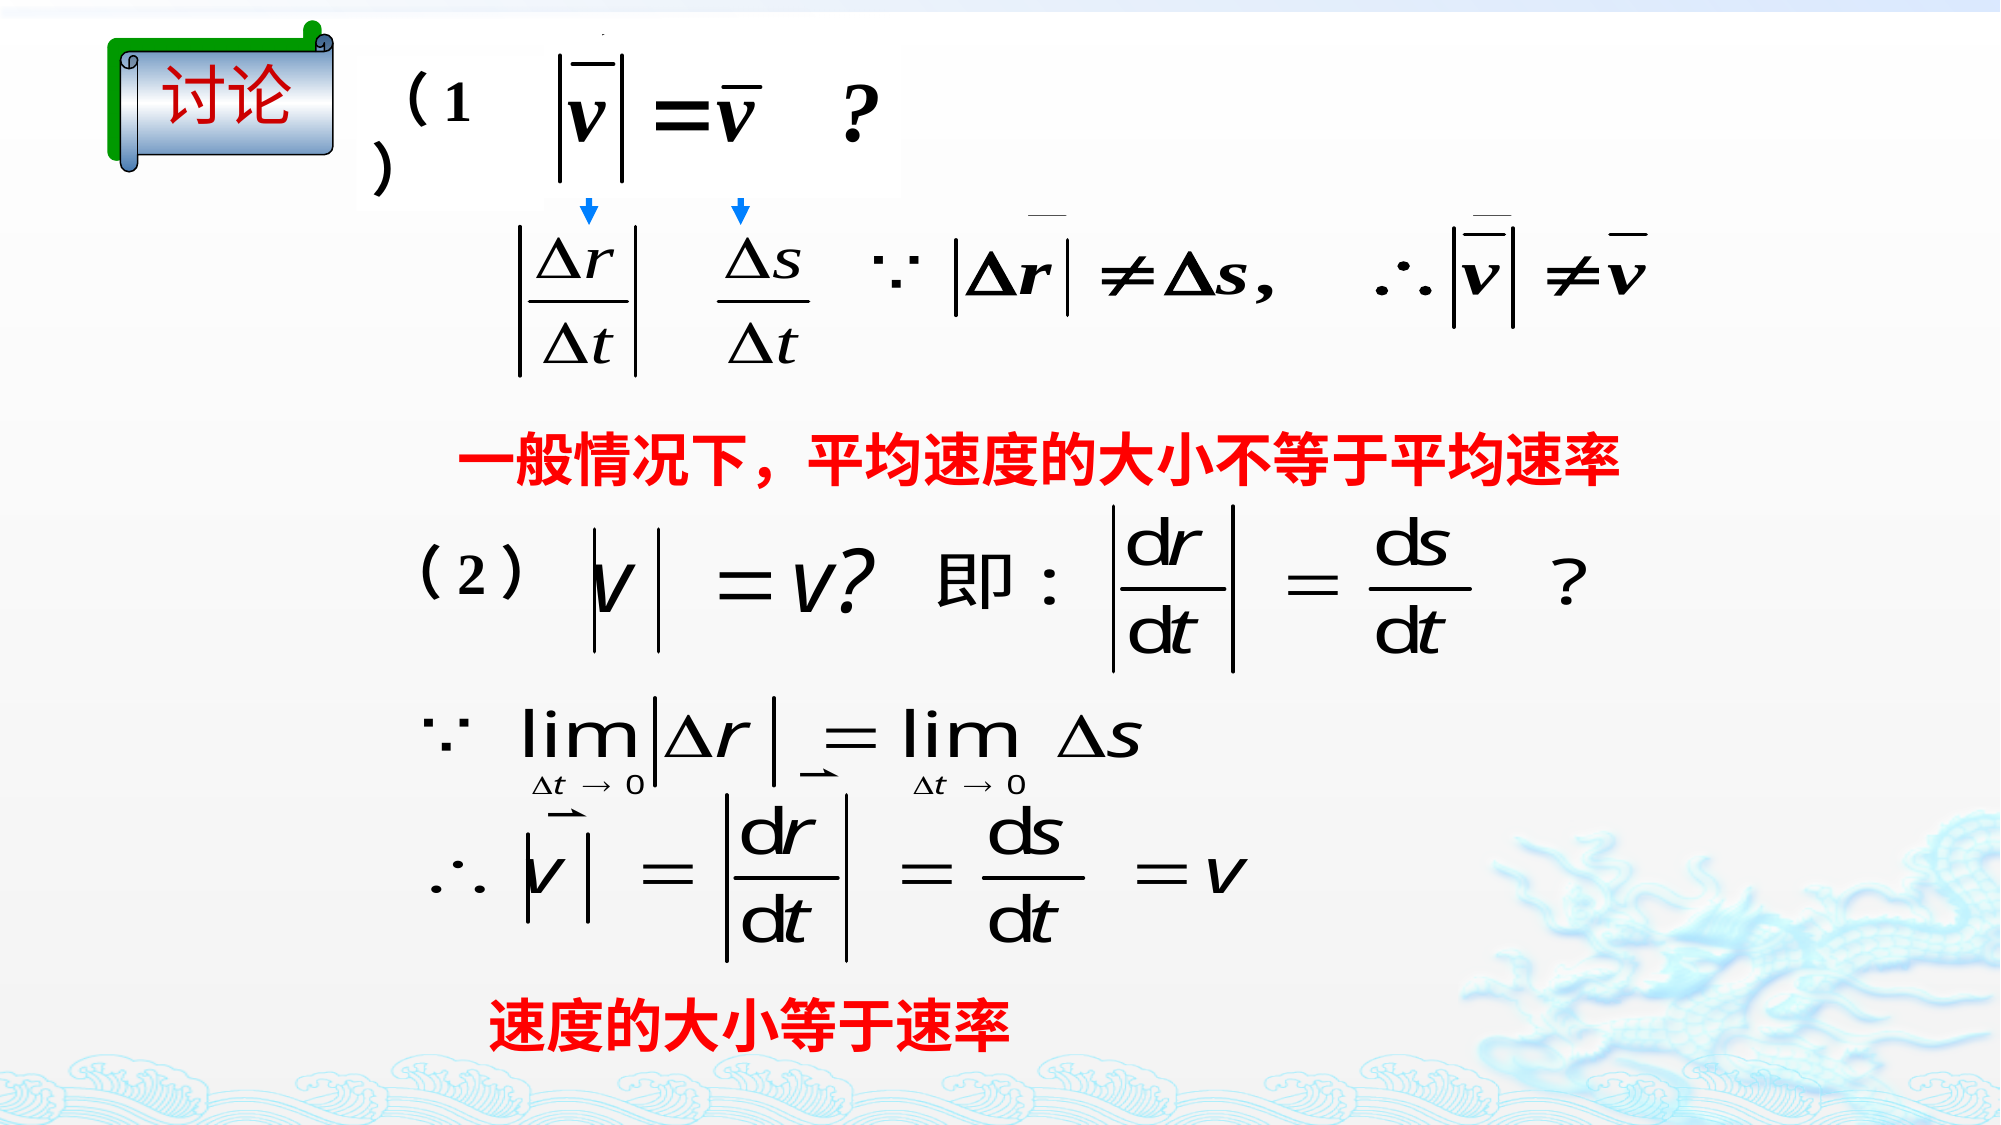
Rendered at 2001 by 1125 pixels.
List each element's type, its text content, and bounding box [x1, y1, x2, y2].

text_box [504, 199, 824, 388]
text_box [421, 686, 1278, 973]
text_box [119, 33, 902, 199]
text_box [926, 493, 1613, 685]
text_box 一般情况下，平均速度的大小不等于平均速率 [425, 387, 1697, 501]
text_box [369, 508, 912, 673]
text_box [869, 215, 1663, 343]
text_box 速度的大小等于速率 [473, 981, 1151, 1066]
